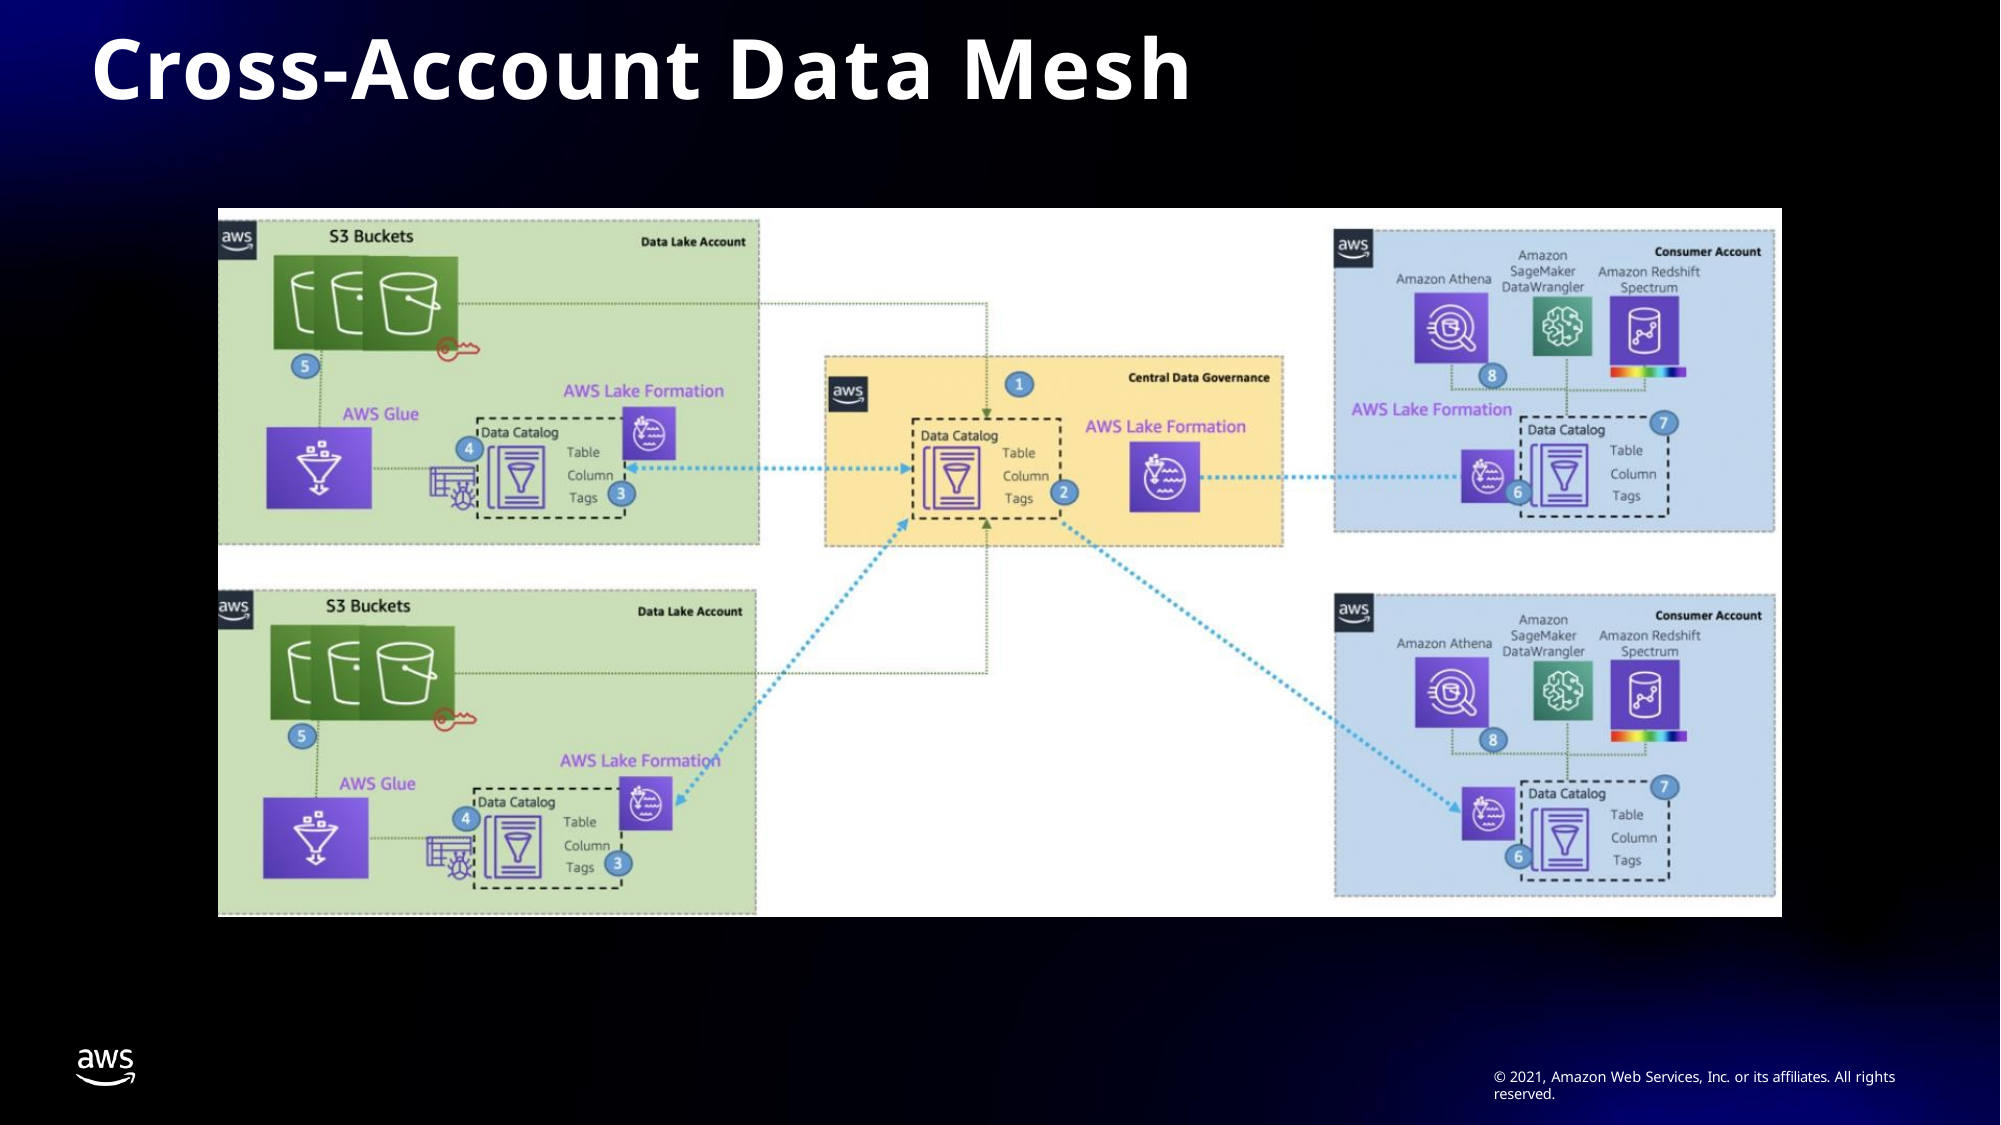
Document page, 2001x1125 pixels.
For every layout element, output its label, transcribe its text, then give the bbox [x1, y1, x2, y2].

title Cross-Account Data Mesh [56, 14, 1891, 205]
footer © 2021, Amazon Web Services, Inc. or its affiliates. All rights reserved. [1491, 1066, 1958, 1125]
picture [0, 0, 2000, 1125]
